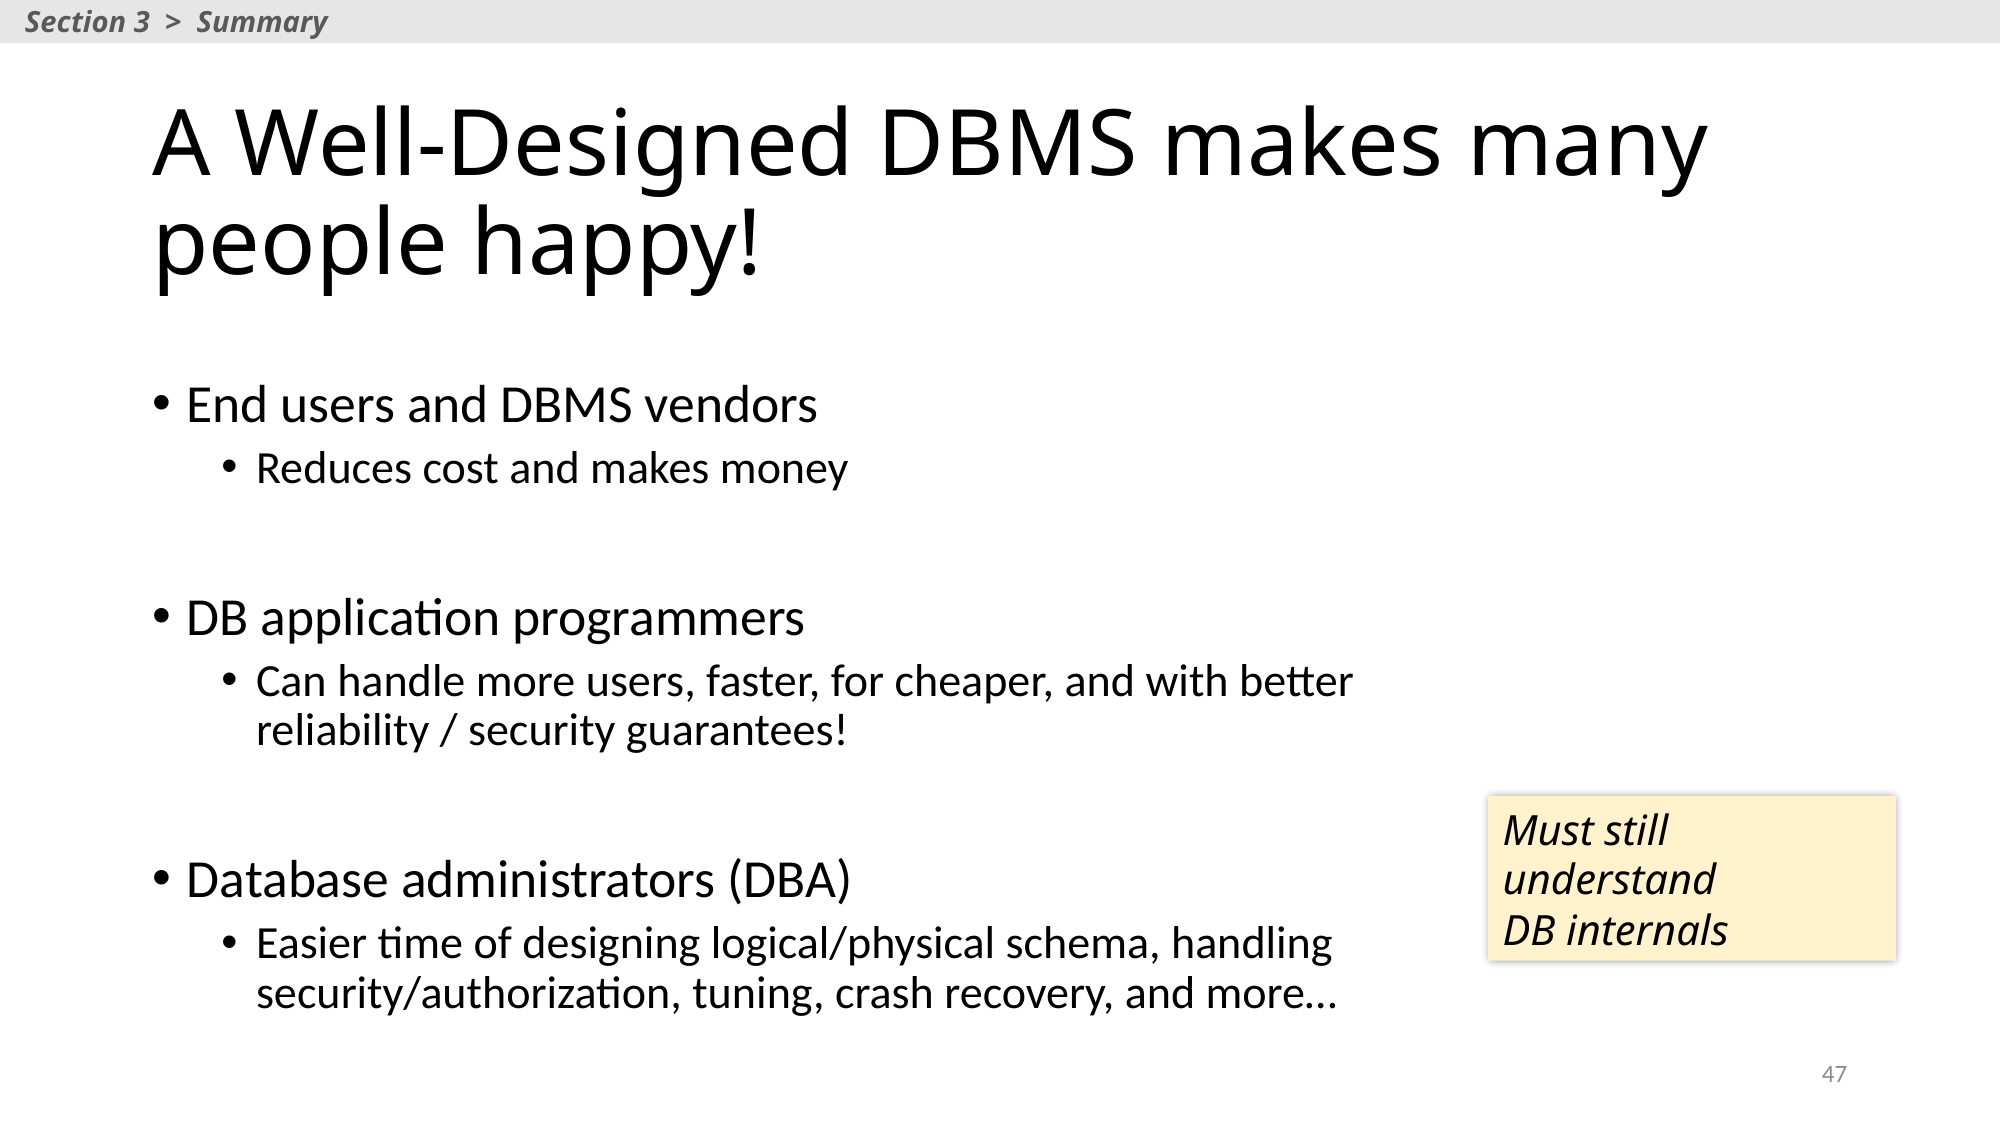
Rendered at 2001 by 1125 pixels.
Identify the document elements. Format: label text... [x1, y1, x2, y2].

text_box Must still understand DB internals [1488, 795, 1896, 961]
slide_number 47 [1412, 1042, 1863, 1103]
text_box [0, 0, 2000, 47]
list End users and DBMS vendors Reduces cost and makes money DB application programmers Can handle more users, faster, for cheaper, and with better reliability / security guarantees! Database administrators (DBA) Easier time of designing logical/physical schema, handling security/authorization, tuning, crash recovery, and more… [137, 368, 1488, 1030]
title A Well-Designed DBMS makes many people happy! [137, 86, 1863, 305]
